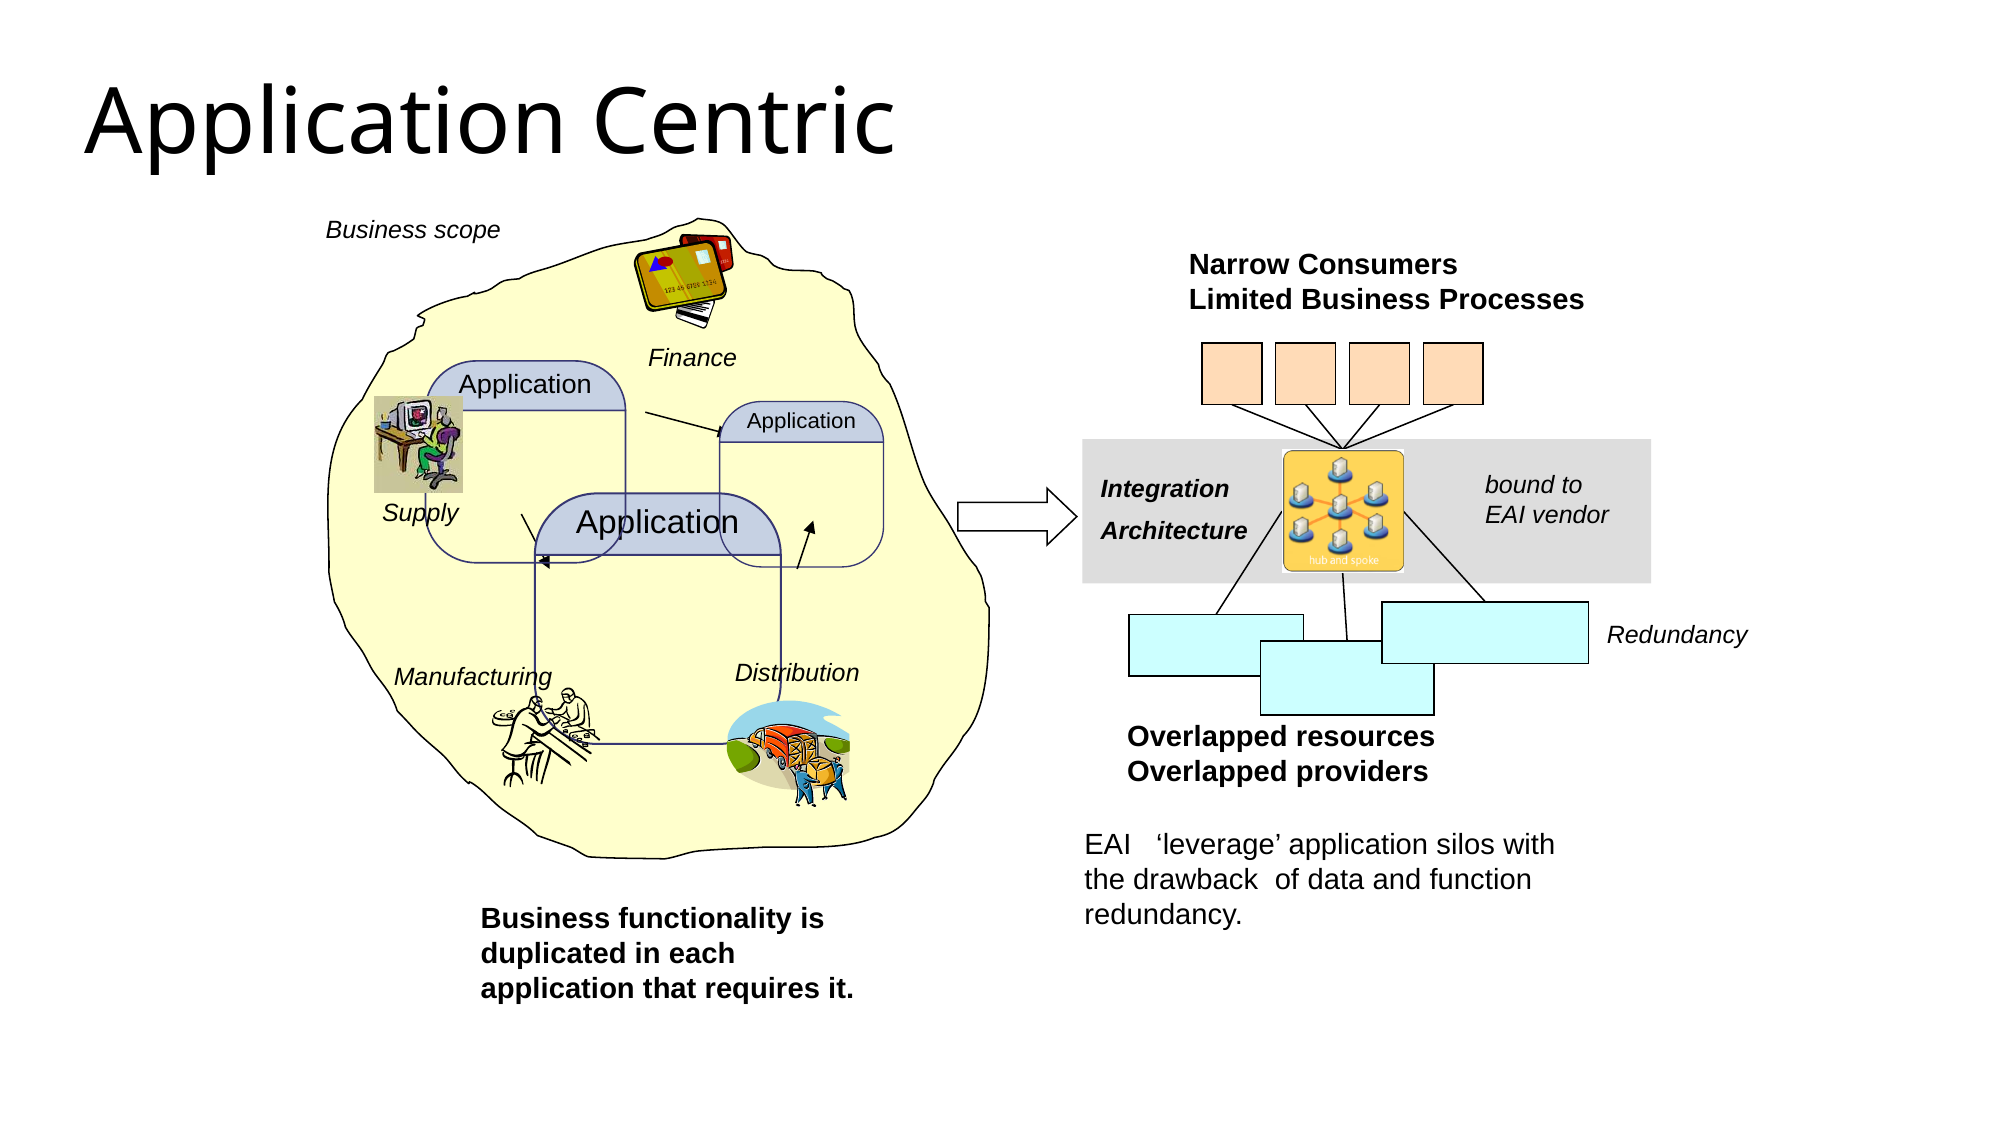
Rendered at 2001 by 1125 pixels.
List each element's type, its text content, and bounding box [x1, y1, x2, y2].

text_box Redundancy [1592, 610, 1771, 656]
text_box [1231, 404, 1305, 450]
text_box [1260, 640, 1434, 709]
text_box [1404, 439, 1652, 584]
text_box [327, 237, 990, 859]
text_box [1348, 573, 1403, 584]
text_box [1349, 342, 1410, 404]
picture [374, 396, 463, 493]
text_box [664, 218, 731, 233]
text_box [1275, 342, 1336, 404]
text_box [1382, 601, 1589, 664]
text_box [1342, 404, 1454, 450]
picture [1281, 449, 1404, 573]
text_box Distribution [785, 648, 875, 694]
text_box [1282, 573, 1342, 584]
text_box Finance [633, 334, 753, 379]
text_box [1342, 573, 1348, 641]
text_box [957, 488, 1077, 546]
text_box [1423, 342, 1484, 405]
text_box Business scope [310, 206, 621, 251]
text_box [1305, 404, 1342, 449]
text_box Overlapped resources Overlapped providers [1112, 709, 1451, 795]
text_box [1216, 511, 1282, 615]
text_box [1082, 439, 1281, 584]
text_box Manufacturing [378, 653, 530, 699]
text_box Narrow Consumers Limited Business Processes [1174, 238, 1601, 323]
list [530, 489, 785, 749]
picture [492, 687, 601, 788]
text_box EAI ‘leverage’ application silos with the drawback of data and function redundancy. [1069, 818, 1578, 938]
text_box Supply [367, 489, 422, 535]
picture [724, 698, 852, 810]
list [716, 398, 887, 571]
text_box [645, 412, 716, 435]
text_box Integration Architecture [1085, 465, 1269, 553]
picture [632, 233, 734, 330]
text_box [1403, 511, 1486, 602]
text_box Business functionality is duplicated in each application that requires it. [465, 891, 895, 1012]
title Application Centric [69, 65, 1650, 183]
text_box [1128, 614, 1304, 677]
text_box [1202, 342, 1262, 405]
text_box bound to EAI vendor [1470, 460, 1625, 536]
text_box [797, 520, 814, 569]
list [422, 357, 629, 567]
